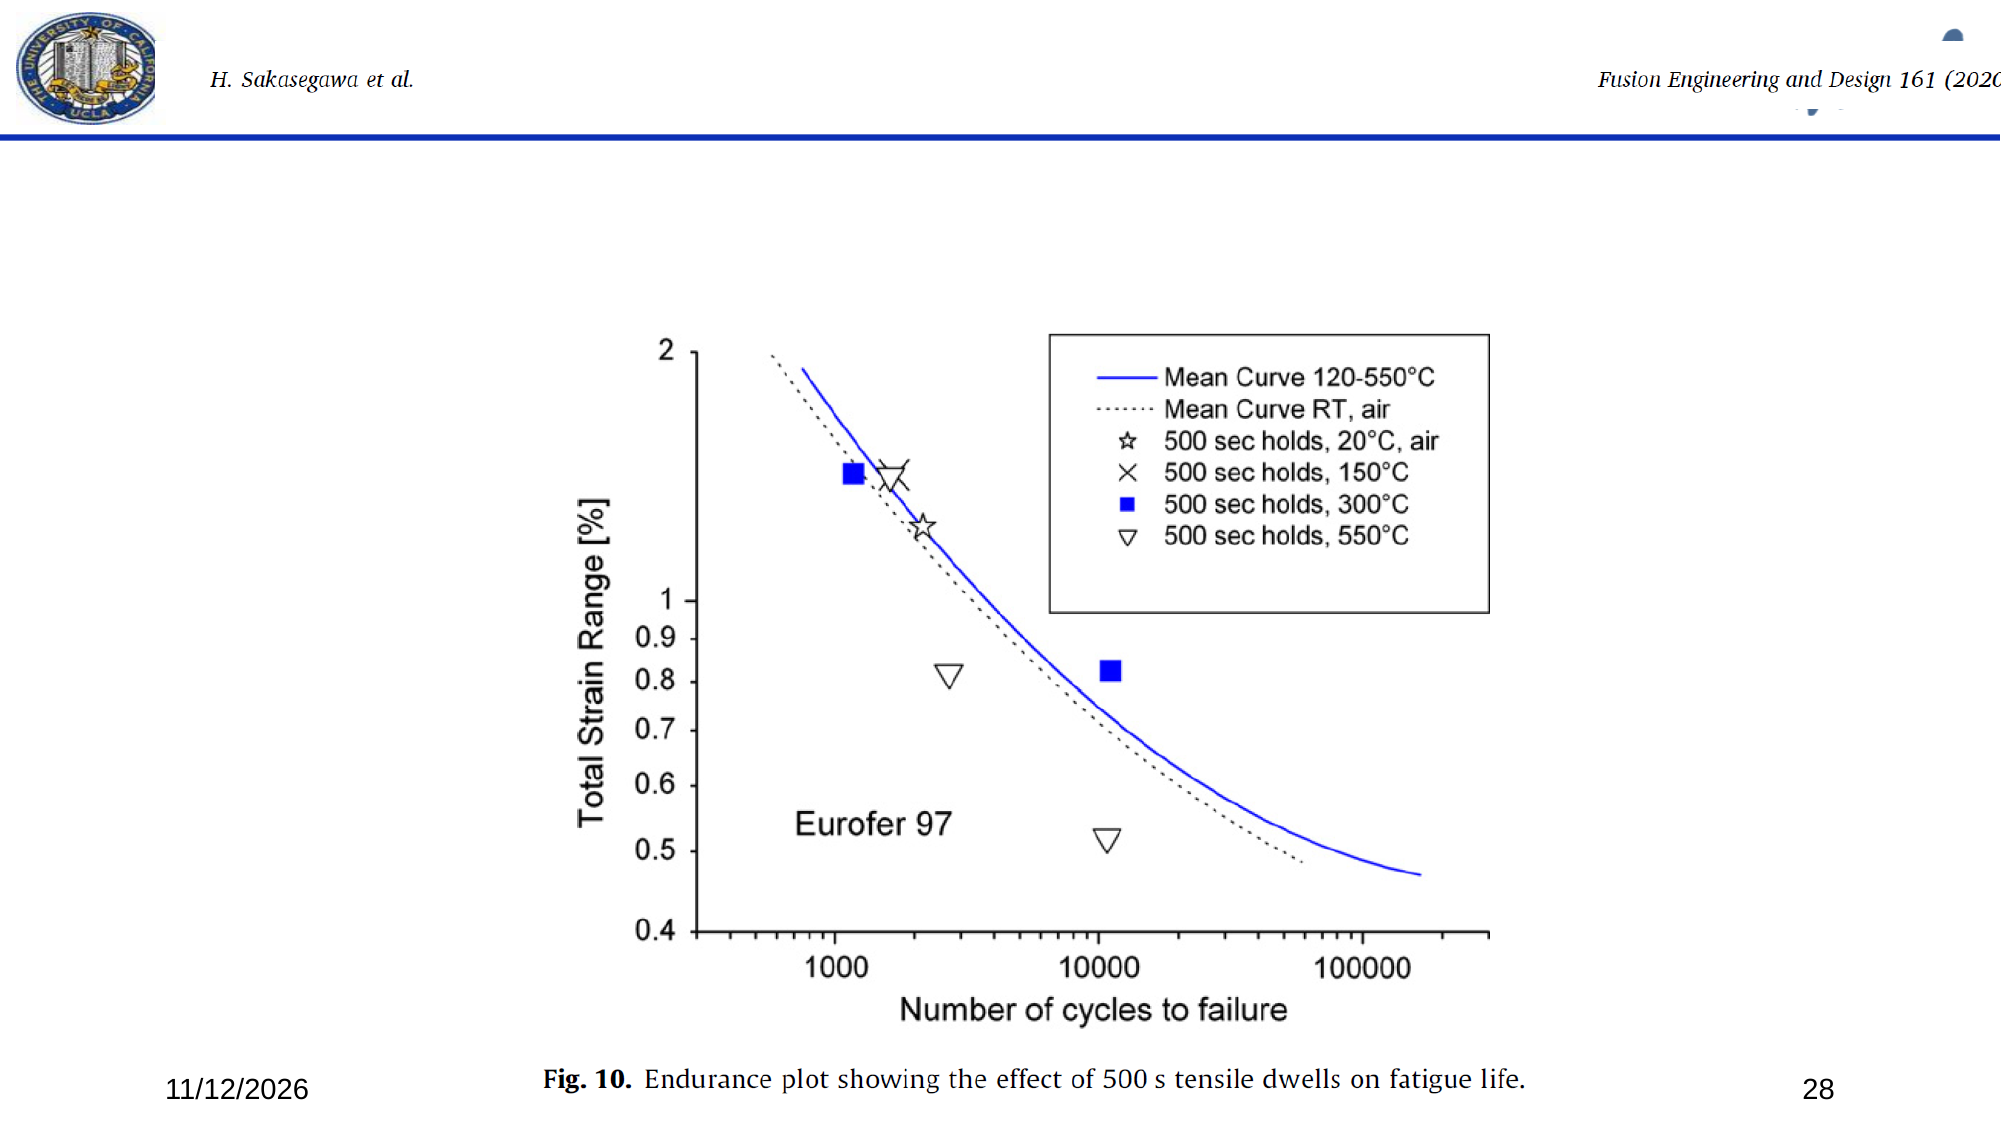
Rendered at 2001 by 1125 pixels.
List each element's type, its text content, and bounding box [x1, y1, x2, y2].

picture [16, 12, 2000, 125]
picture [452, 286, 1548, 1106]
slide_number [149, 1062, 451, 1113]
slide_number 28 [1548, 1062, 1851, 1113]
